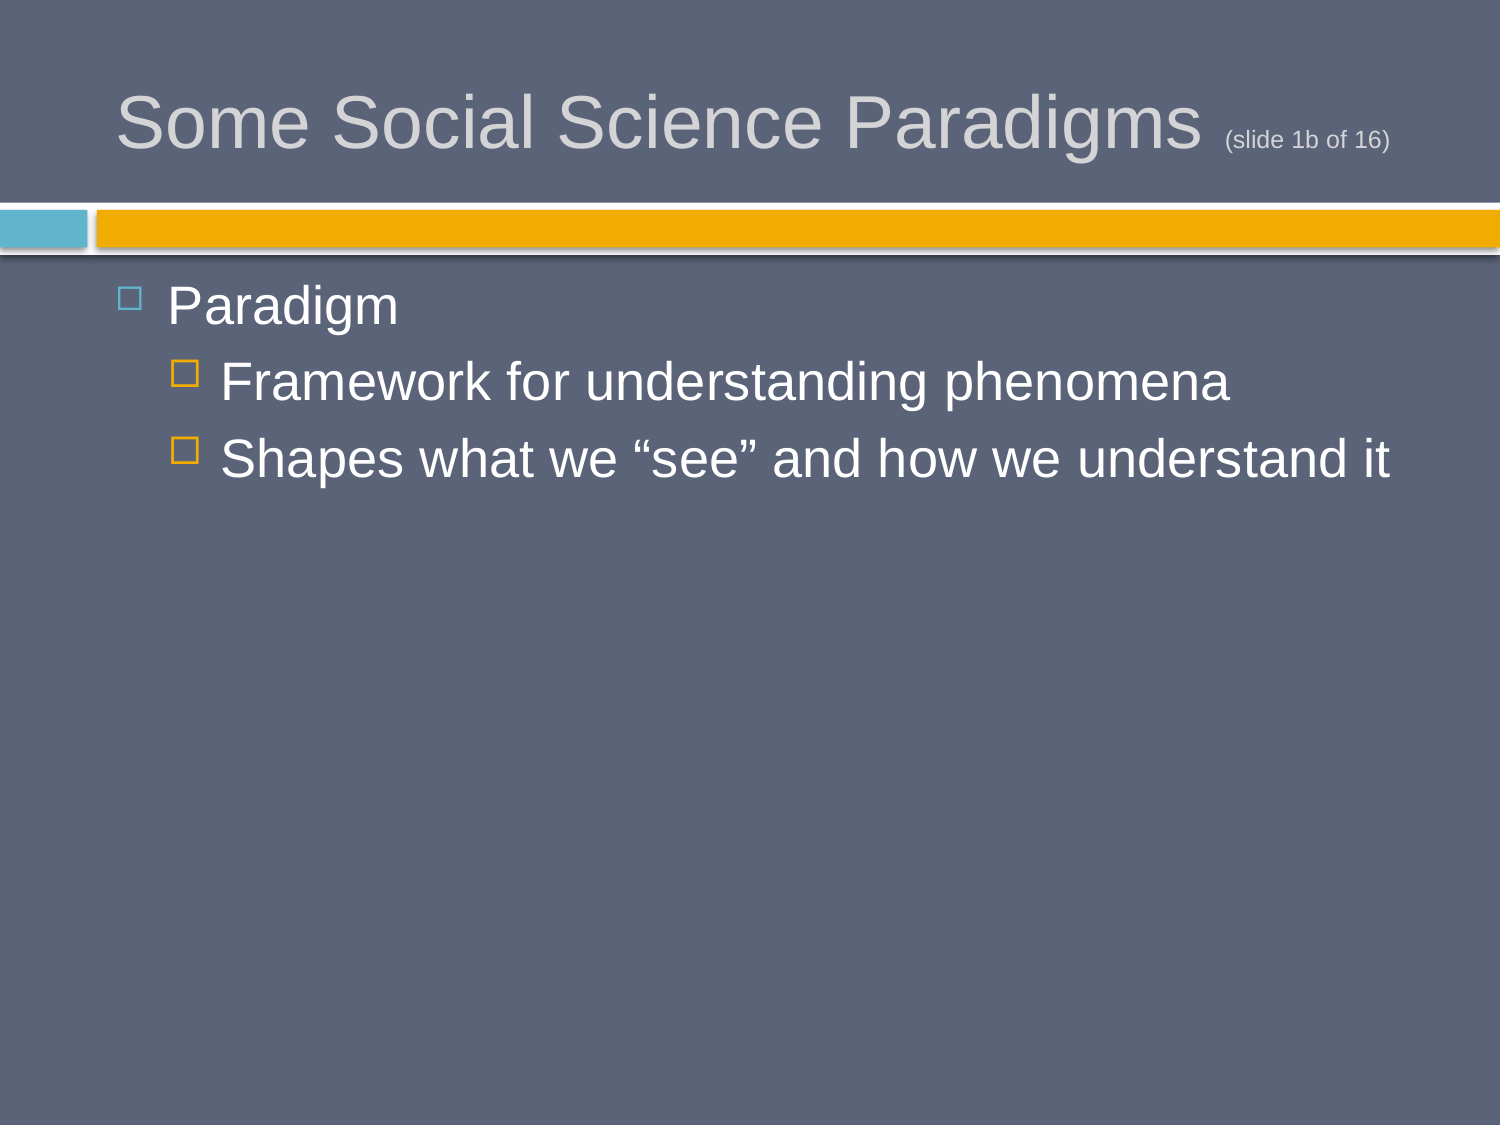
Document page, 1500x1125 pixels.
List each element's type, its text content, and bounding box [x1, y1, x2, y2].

list Paradigm Framework for understanding phenomena Shapes what we “see” and how we understand it [100, 262, 1439, 1001]
title Some Social Science Paradigms (slide 1b of 16) [100, 37, 1439, 201]
